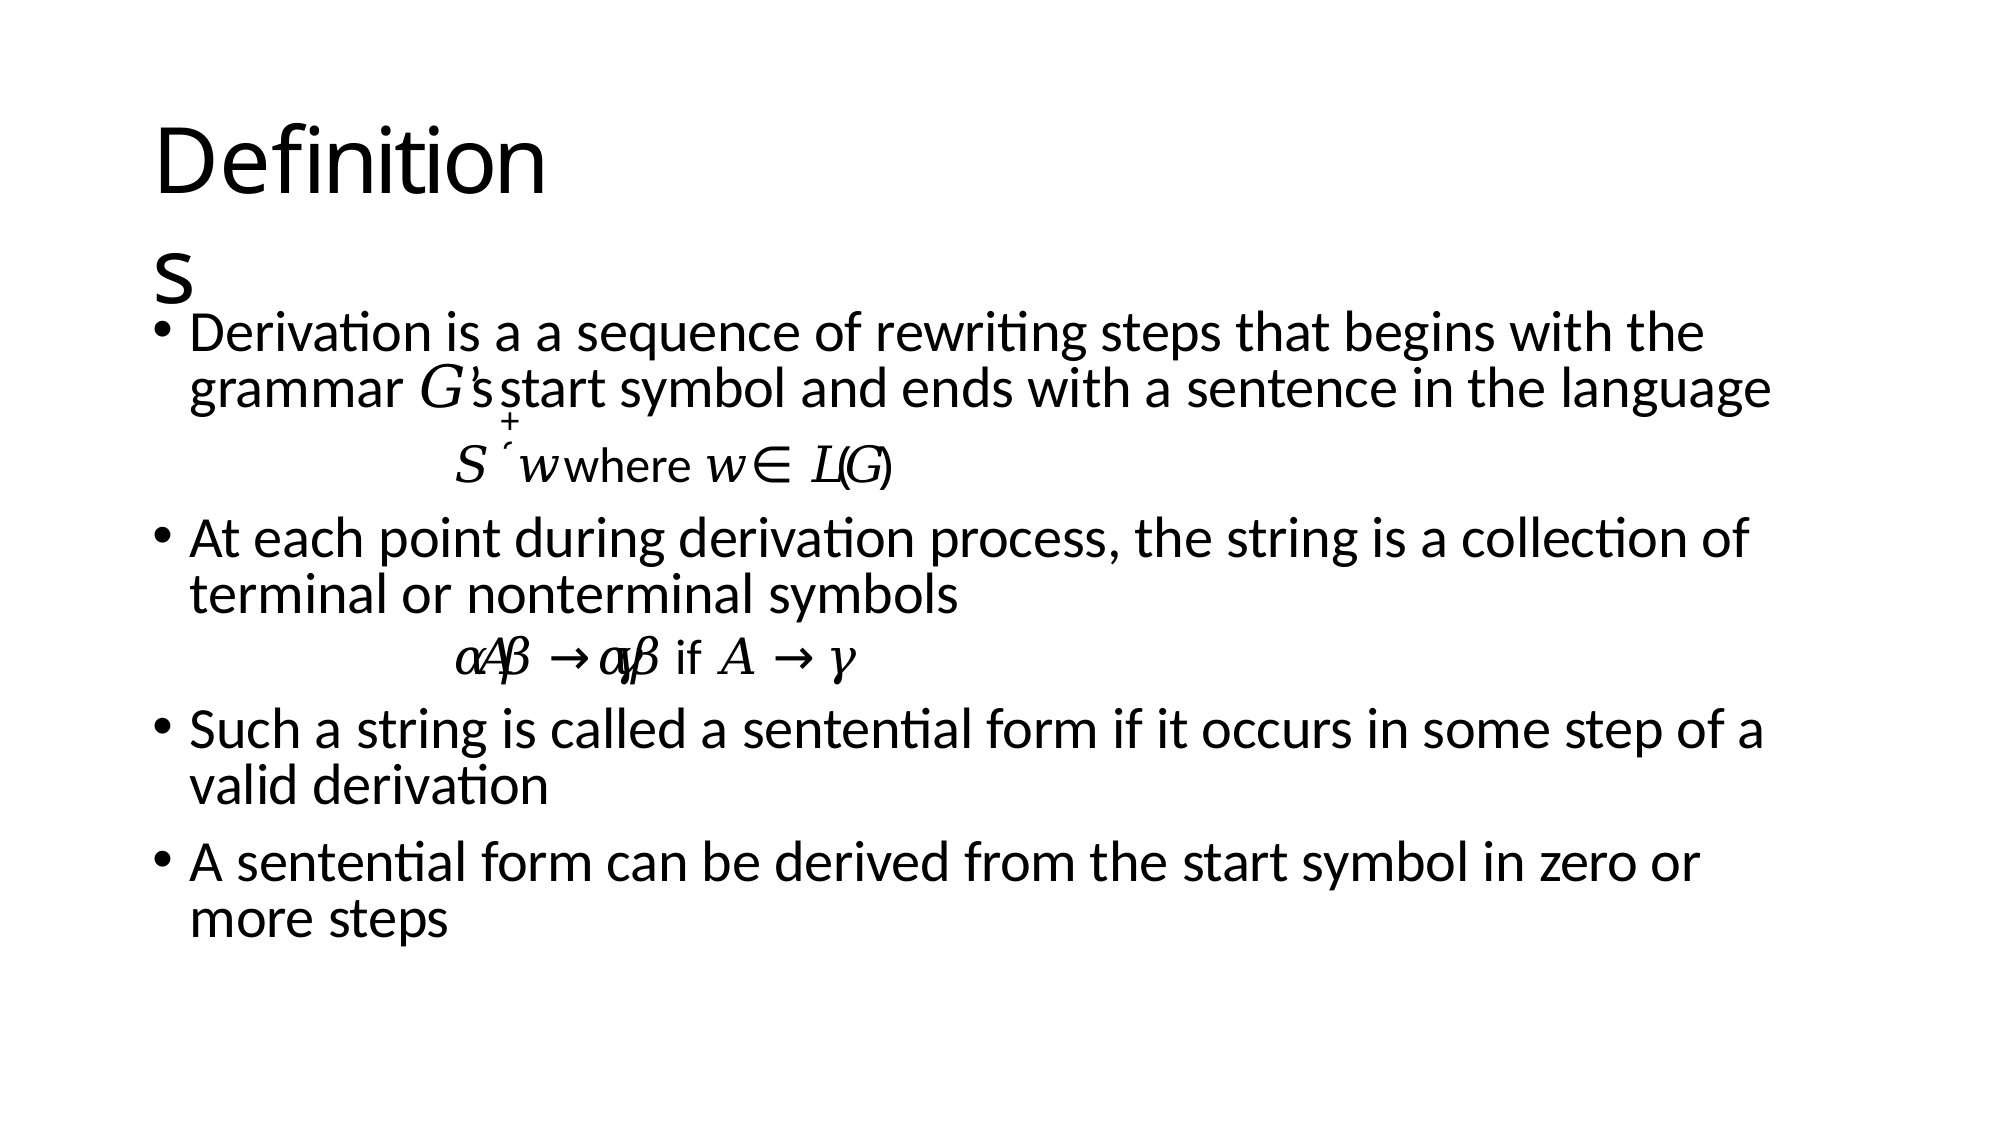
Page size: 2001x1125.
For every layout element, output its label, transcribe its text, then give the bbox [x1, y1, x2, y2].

title Definitions [150, 100, 552, 291]
text_box Derivation is a a sequence of rewriting steps that begins with the grammar 𝐺’s start symbol and ends with a sentence in the language + 𝑆 ֜ 𝑤 where 𝑤 ∈ 𝐿(𝐺) At each point during derivation process, the string is a collection of terminal or nonterminal symbols 𝛼𝐴𝛽 → 𝛼𝛾𝛽 if 𝐴 → 𝛾 Such a string is called a sentential form if it occurs in some step of a valid derivation A sentential form can be derived from the start symbol in zero or more steps [150, 291, 1793, 950]
